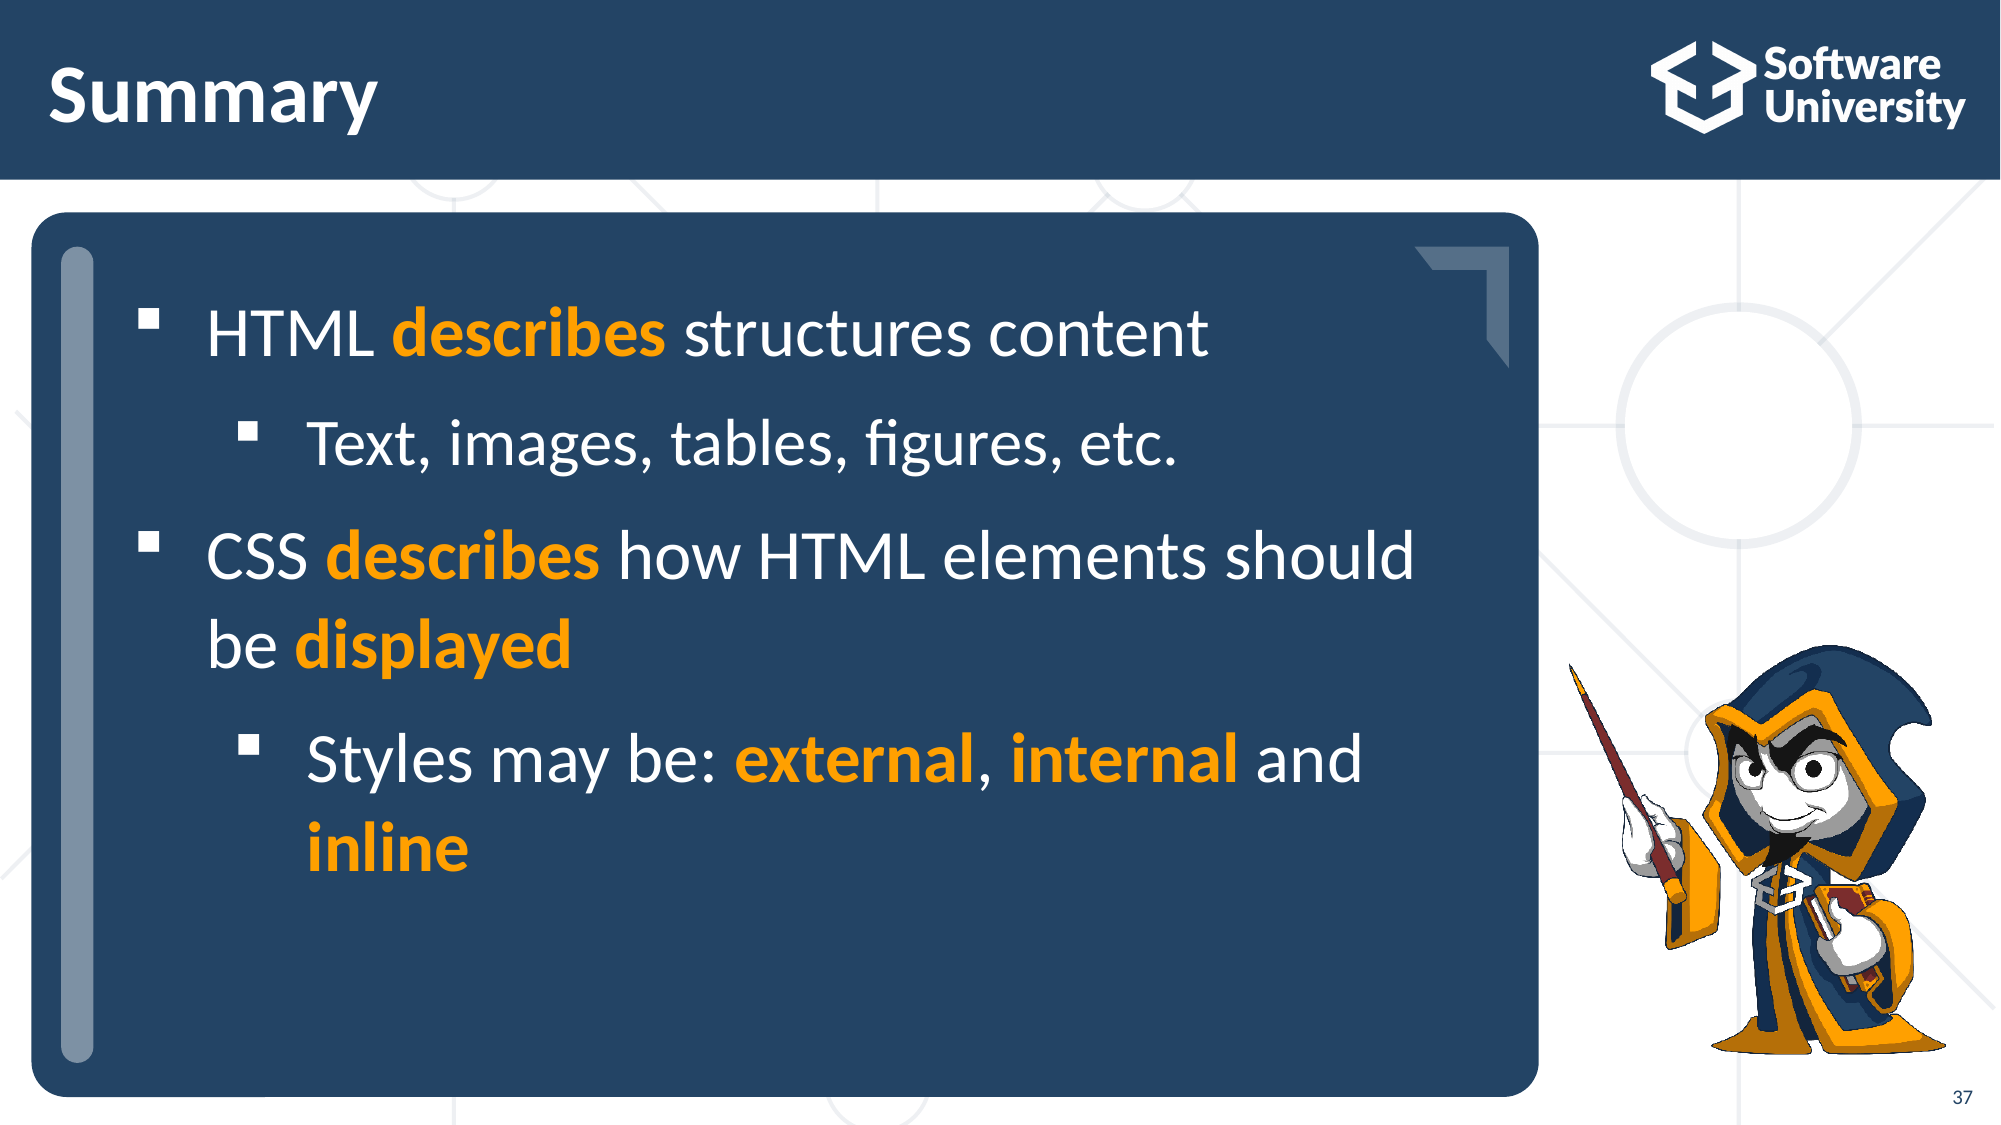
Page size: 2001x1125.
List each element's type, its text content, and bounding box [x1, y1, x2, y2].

picture [1566, 643, 1947, 1055]
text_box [31, 212, 1539, 1098]
title Summary [31, 16, 1625, 162]
picture [1651, 41, 1966, 134]
slide_number 37 [1927, 1067, 1989, 1117]
